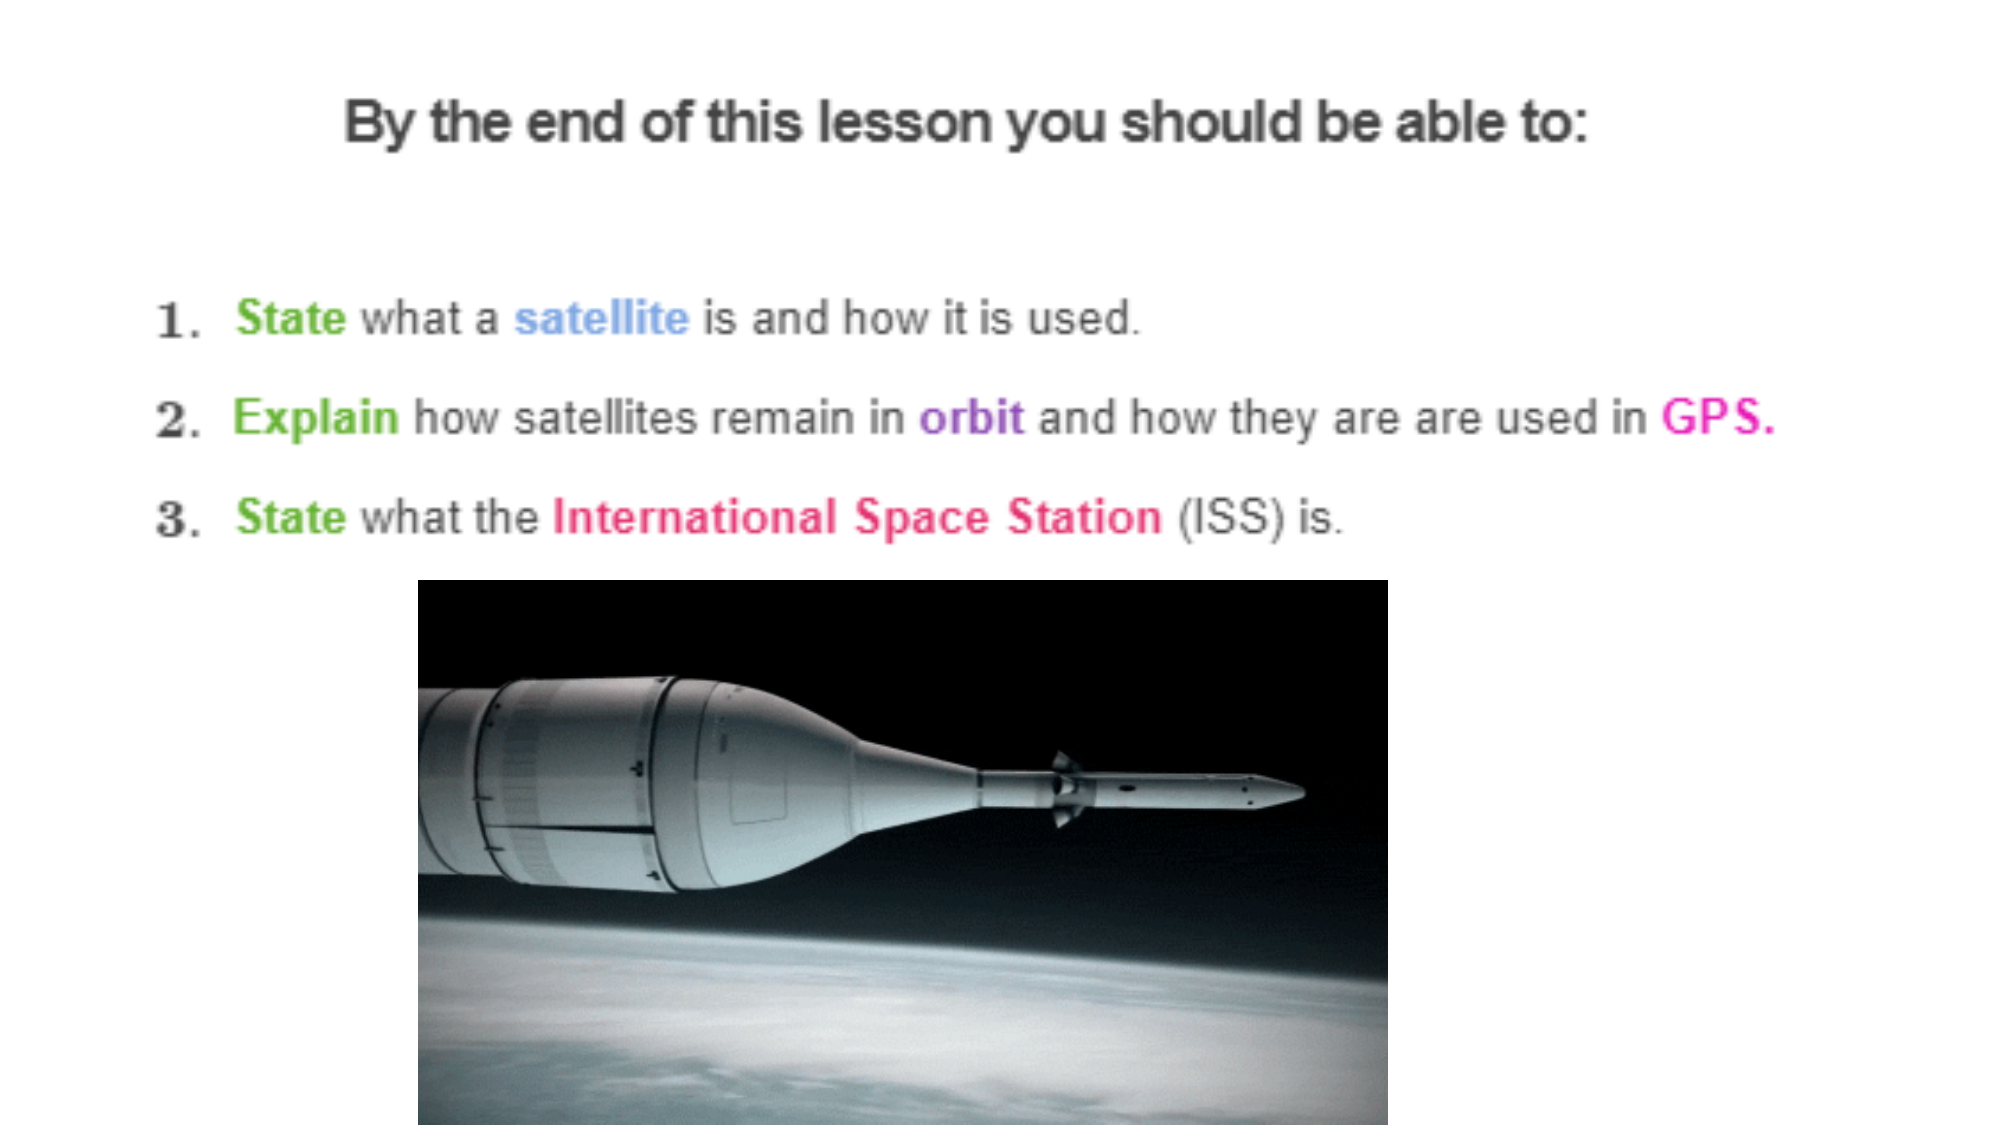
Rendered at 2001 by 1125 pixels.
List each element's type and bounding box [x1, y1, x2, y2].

picture [418, 580, 1388, 1125]
picture [87, 72, 1885, 563]
